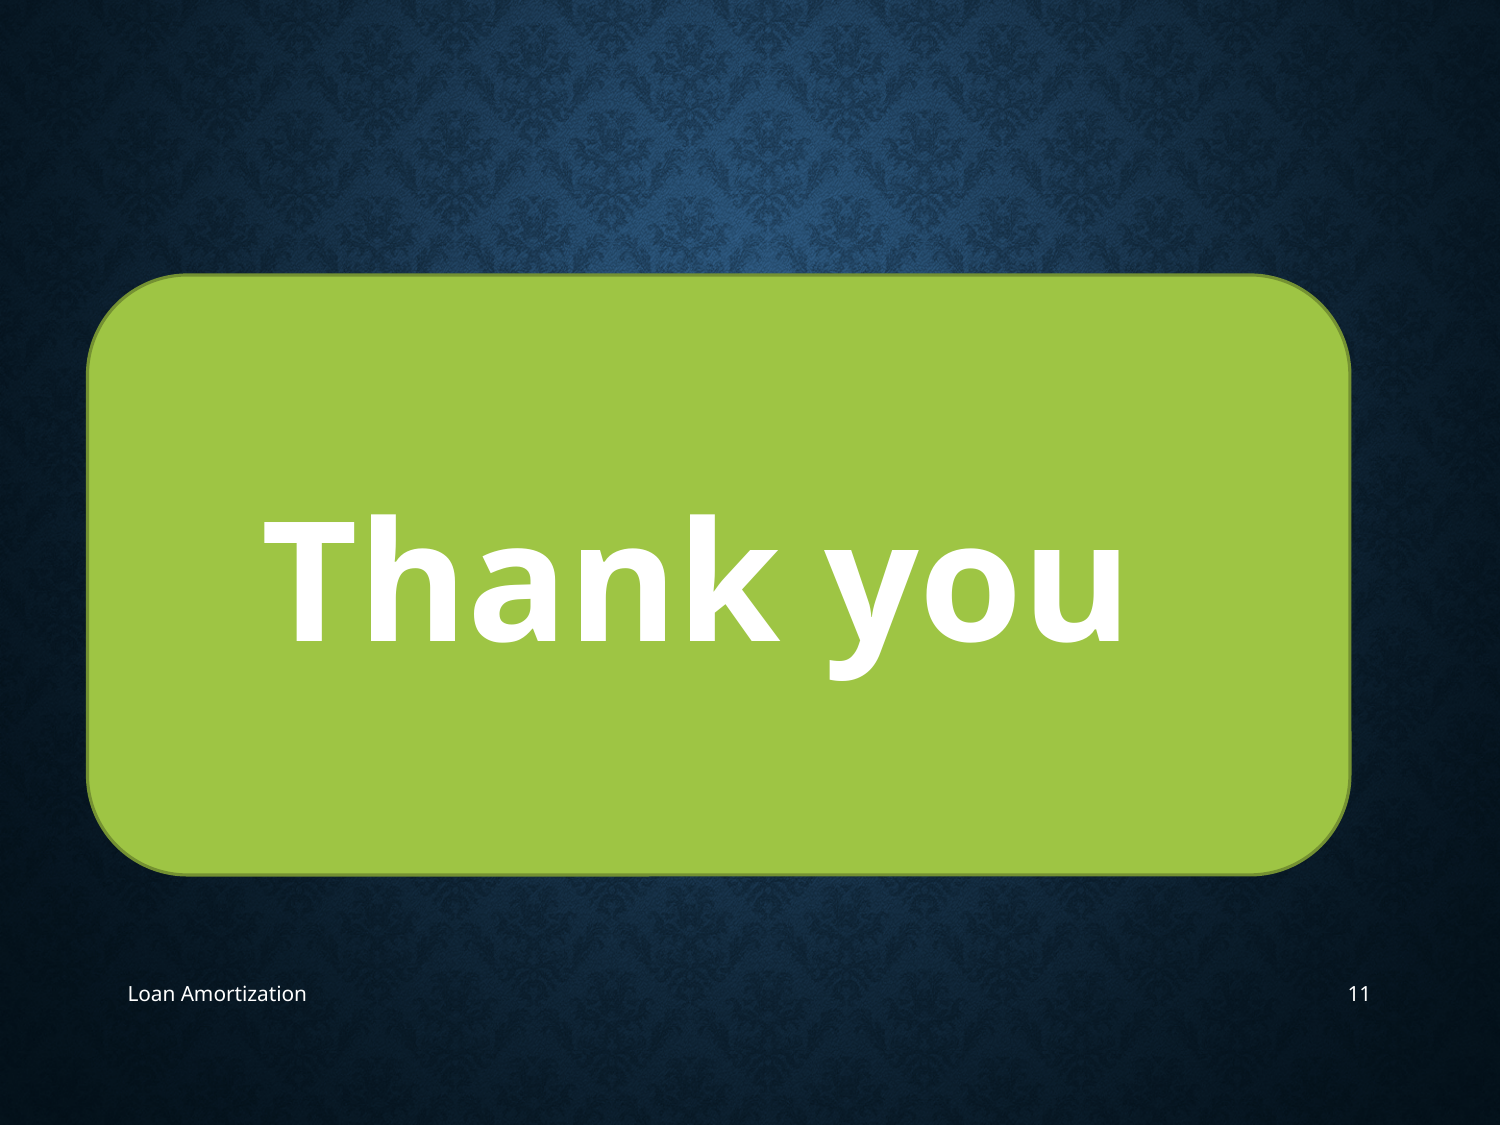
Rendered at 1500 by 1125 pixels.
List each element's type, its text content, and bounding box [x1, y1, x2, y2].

text_box Thank you [85, 273, 1352, 877]
footer Loan Amortization [112, 965, 934, 1025]
slide_number 11 [1293, 965, 1387, 1025]
